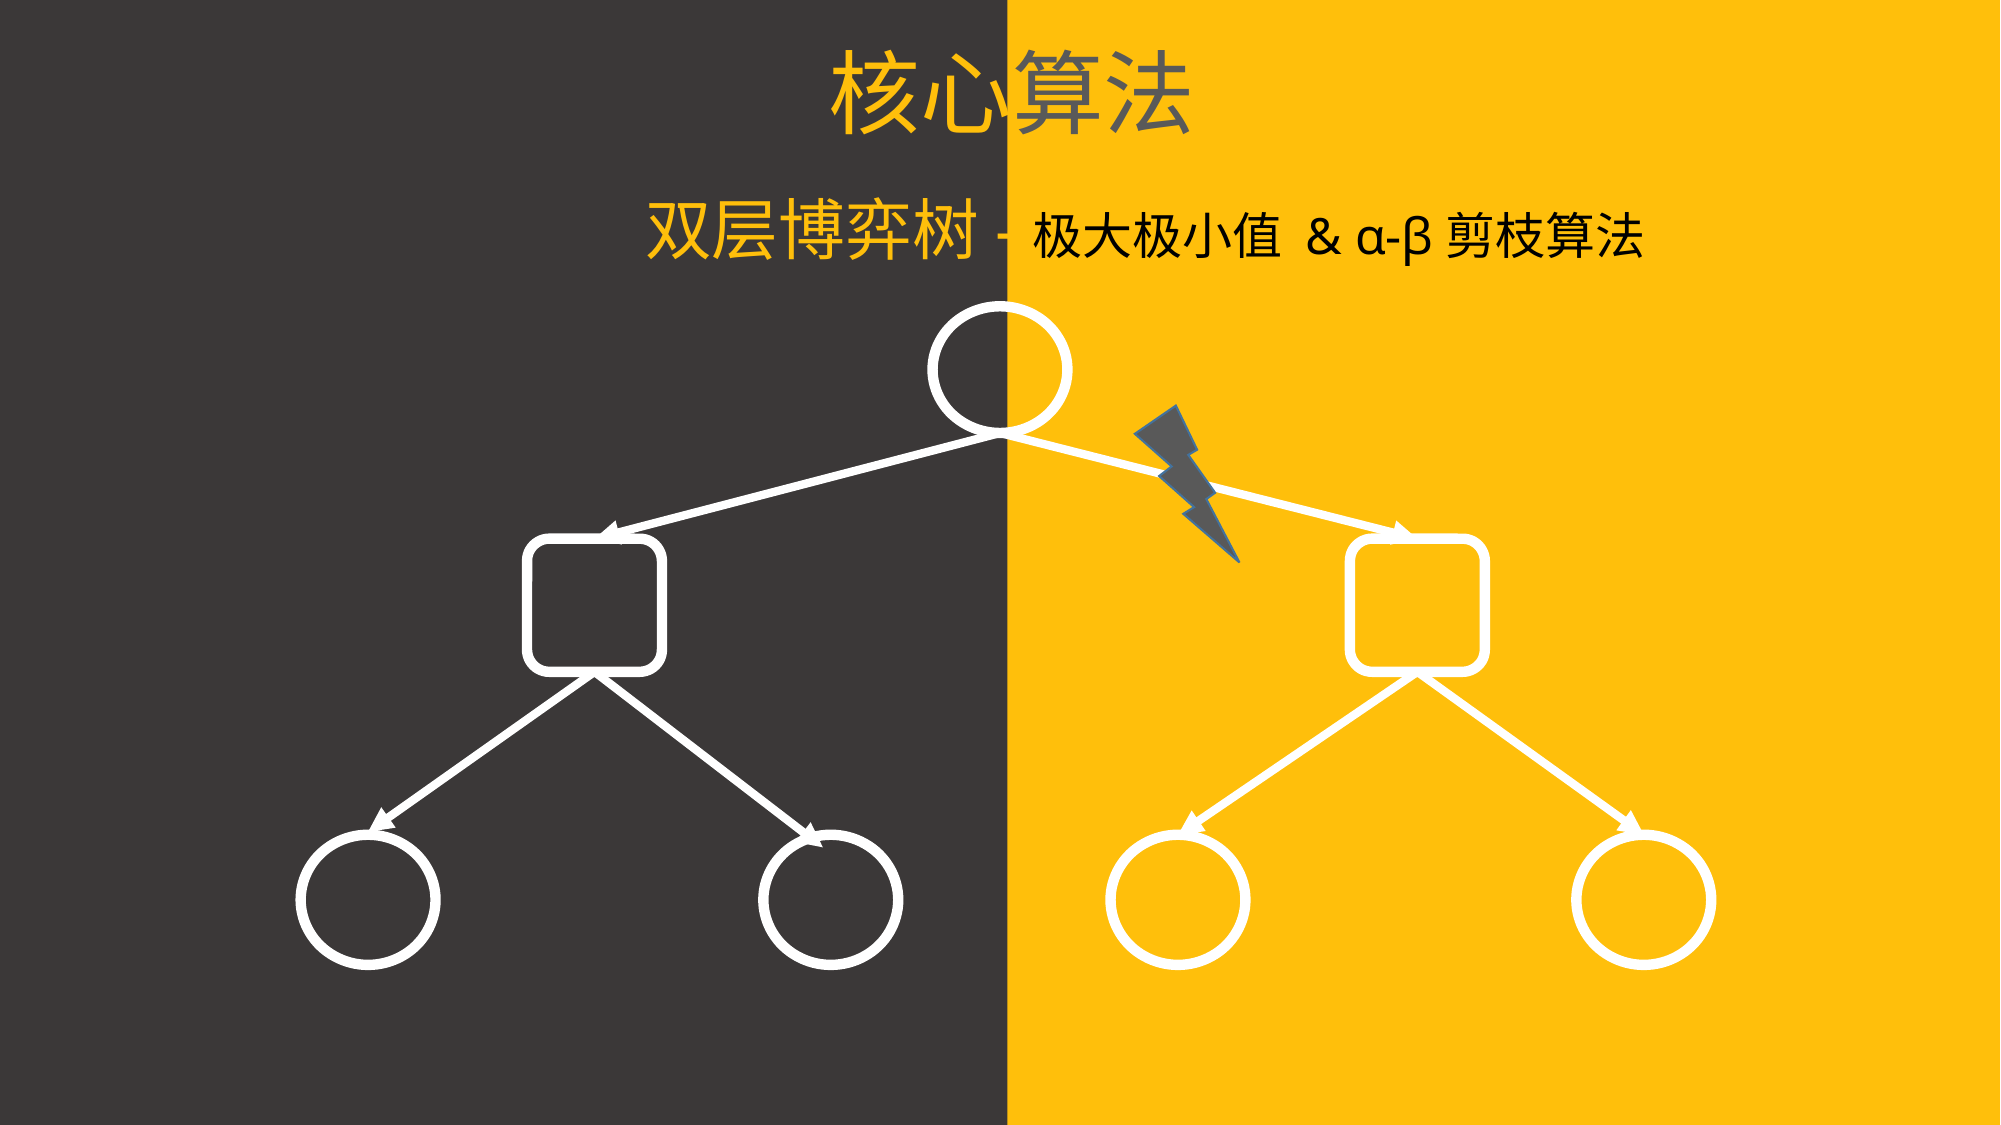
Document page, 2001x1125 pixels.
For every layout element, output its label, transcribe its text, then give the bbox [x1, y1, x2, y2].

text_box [999, 433, 1418, 539]
text_box [1109, 833, 1247, 966]
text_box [594, 433, 999, 539]
text_box [299, 833, 437, 966]
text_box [594, 671, 823, 848]
text_box [931, 305, 1069, 432]
text_box [1575, 833, 1713, 966]
text_box [0, 0, 1007, 1125]
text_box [368, 671, 594, 832]
text_box 双层博弈树-极大极小值 & α-β剪枝算法 [630, 180, 1908, 321]
text_box [1210, 539, 1241, 564]
text_box 核心算法 [813, 28, 1270, 153]
text_box [1134, 404, 1191, 433]
text_box [762, 833, 900, 966]
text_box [1177, 671, 1417, 835]
text_box [525, 537, 663, 671]
text_box [1007, 0, 2000, 1125]
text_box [1417, 671, 1644, 835]
text_box [1348, 537, 1486, 671]
